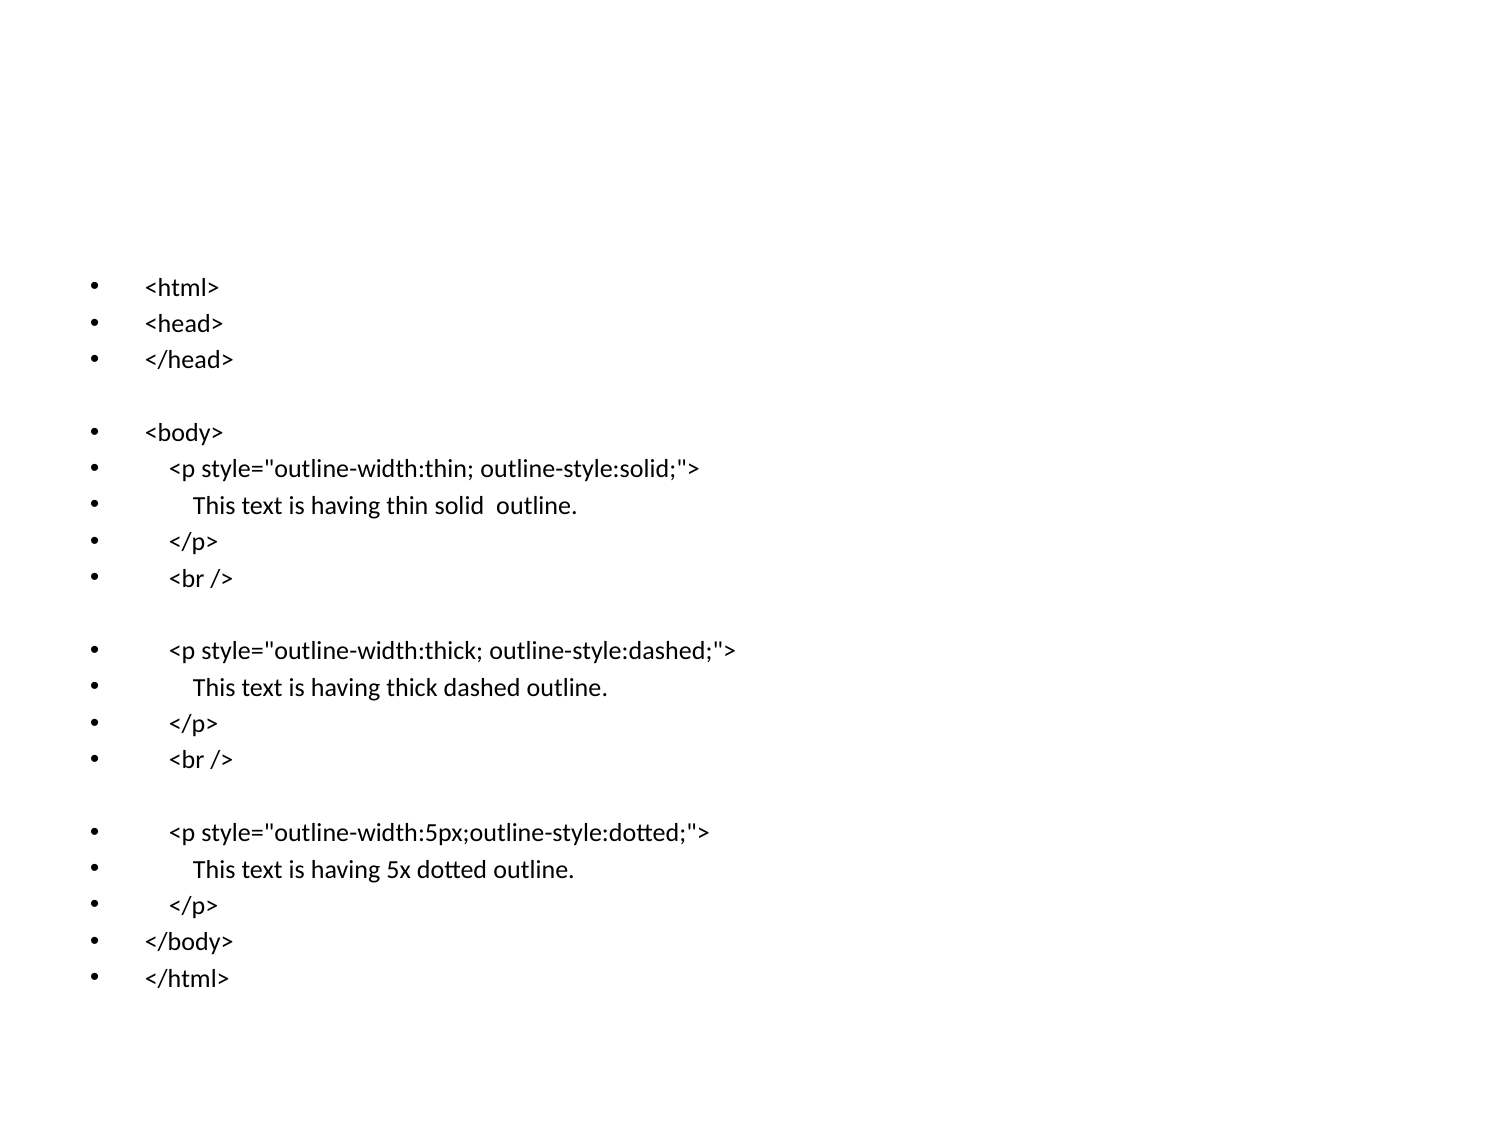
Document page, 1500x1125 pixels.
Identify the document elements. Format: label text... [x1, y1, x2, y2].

list <html> <head> </head> <body> <p style="outline-width:thin; outline-style:solid;"> This text is having thin solid outline. </p> <br /> <p style="outline-width:thick; outline-style:dashed;"> This text is having thick dashed outline. </p> <br /> <p style="outline-width:5px;outline-style:dotted;"> This text is having 5x dotted outline. </p> </body> </html> [75, 262, 1425, 1005]
